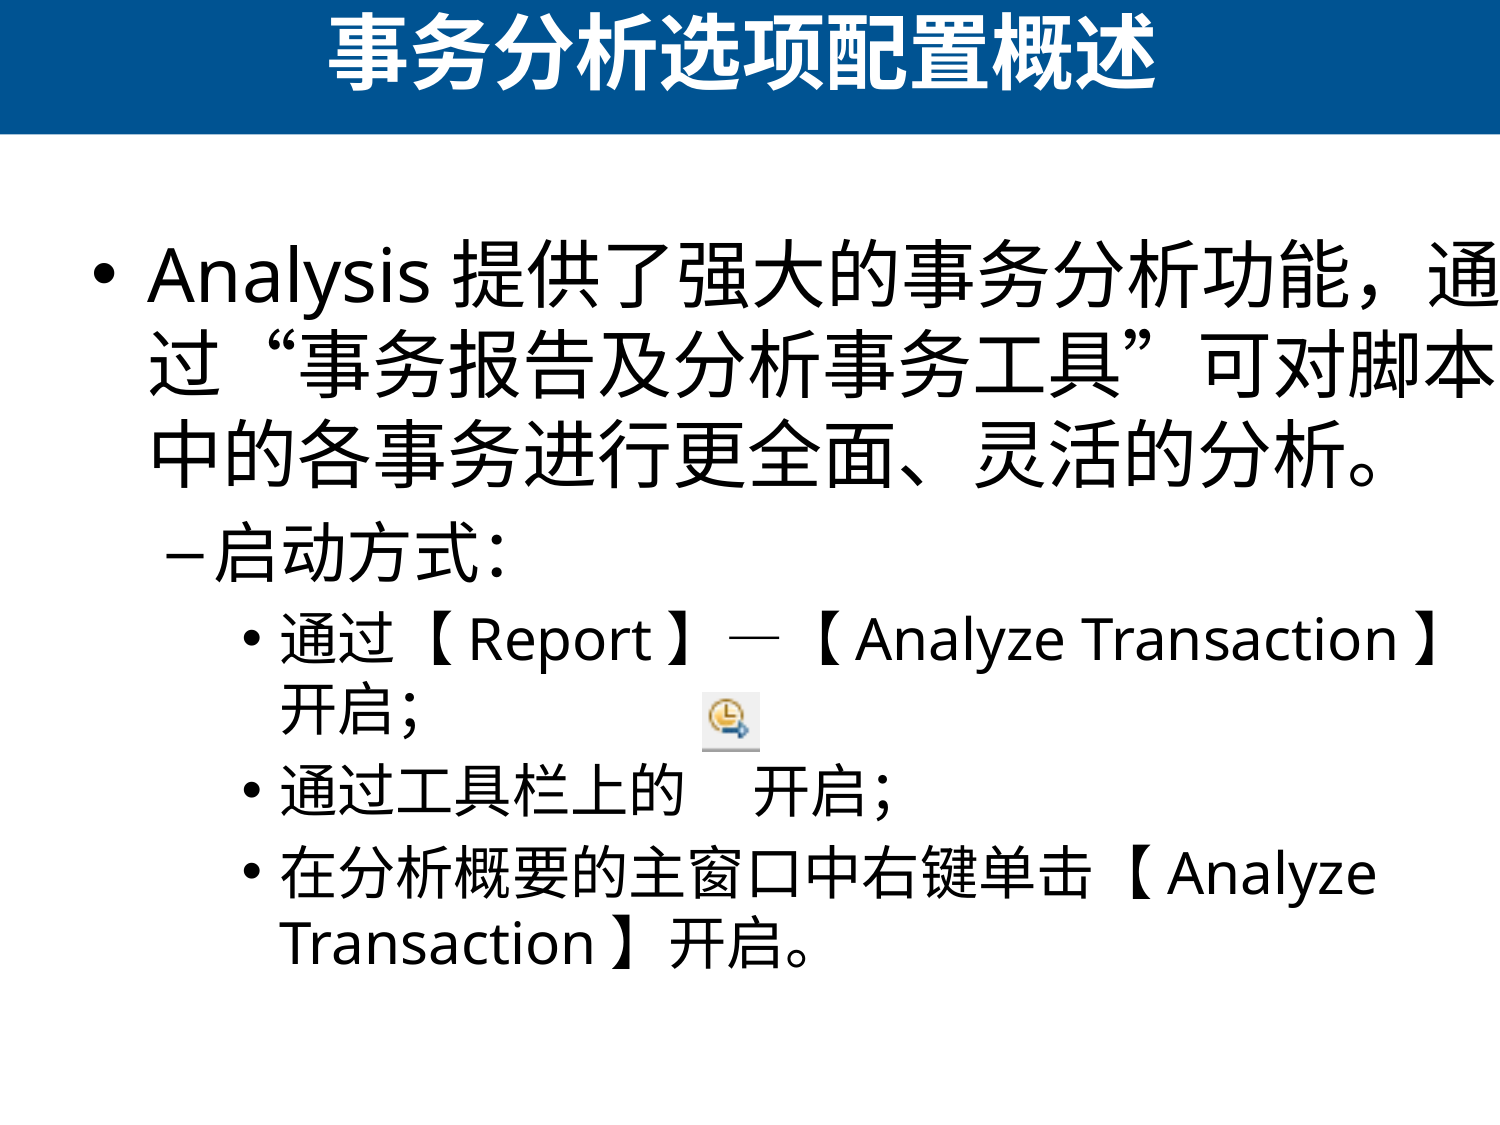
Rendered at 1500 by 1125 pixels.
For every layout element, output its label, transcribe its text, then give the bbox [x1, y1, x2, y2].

list Analysis提供了强大的事务分析功能，通过“事务报告及分析事务工具”可对脚本中的各事务进行更全面、灵活的分析。 启动方式： 通过【Report】—【Analyze Transaction】开启； 通过工具栏上的 开启； 在分析概要的主窗口中右键单击【Analyze Transaction】开启。 [76, 219, 1500, 963]
picture [702, 692, 760, 753]
title 事务分析选项配置概述 [2, 0, 1483, 135]
